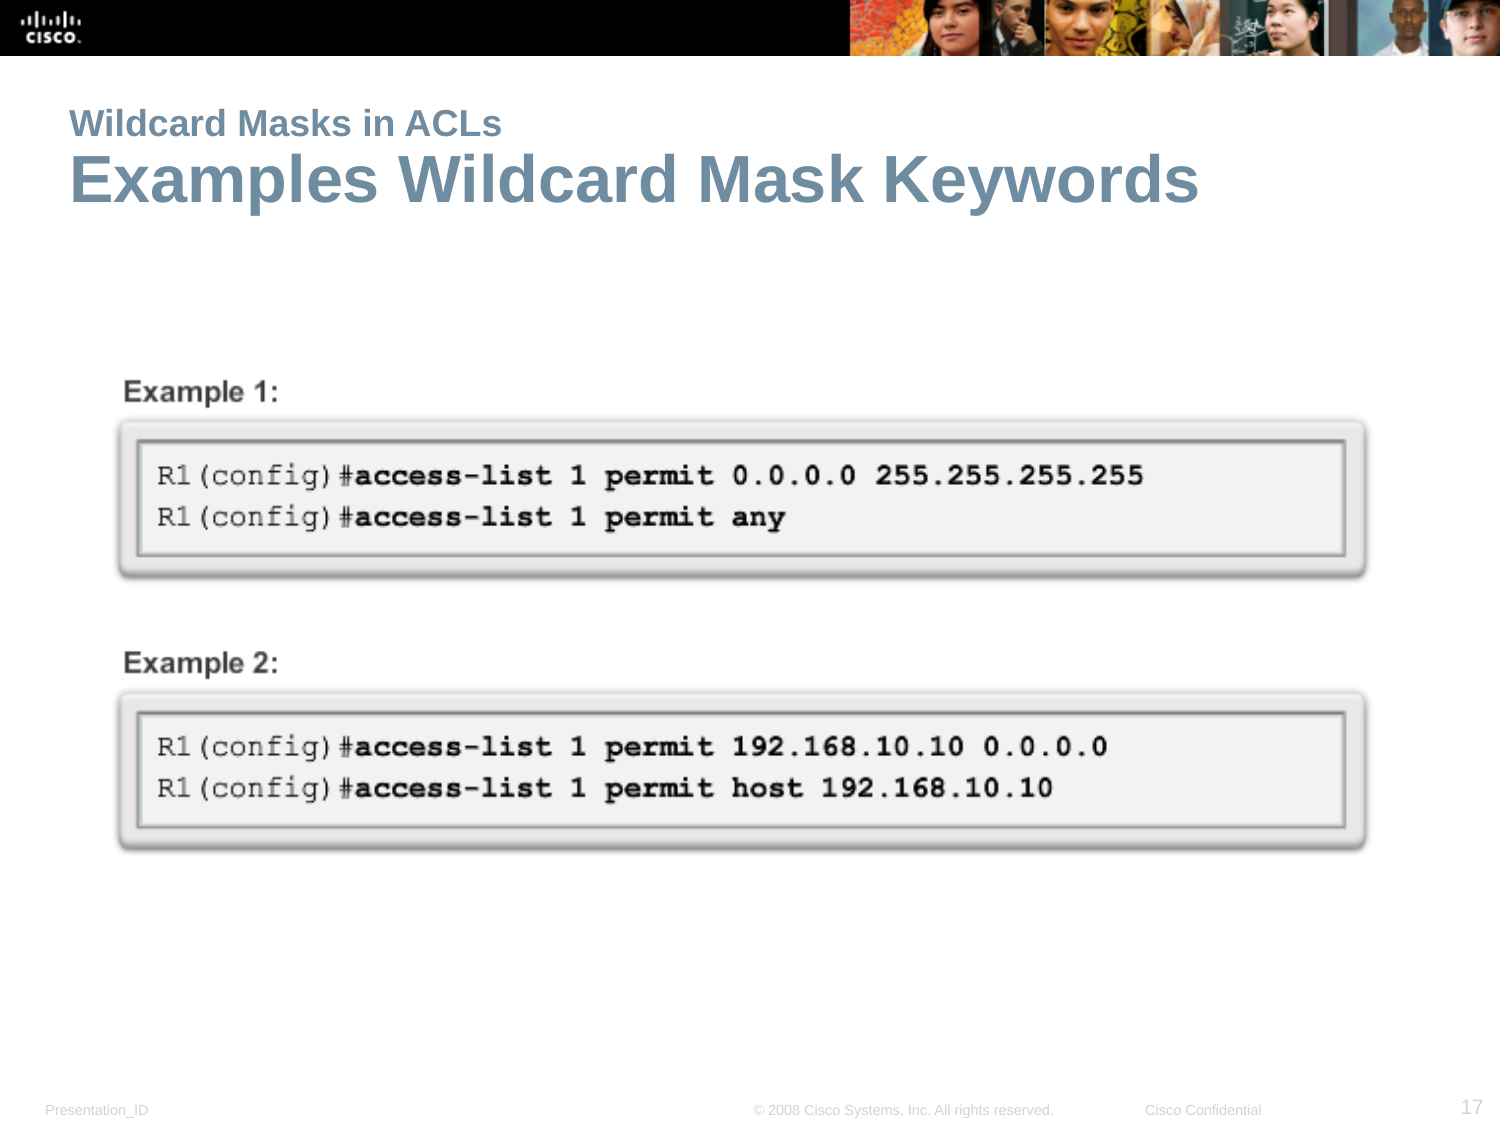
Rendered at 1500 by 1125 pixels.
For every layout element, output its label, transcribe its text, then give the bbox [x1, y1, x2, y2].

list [90, 256, 1394, 977]
title Wildcard Masks in ACLs Examples Wildcard Mask Keywords [55, 80, 1444, 224]
picture [0, 0, 1500, 56]
